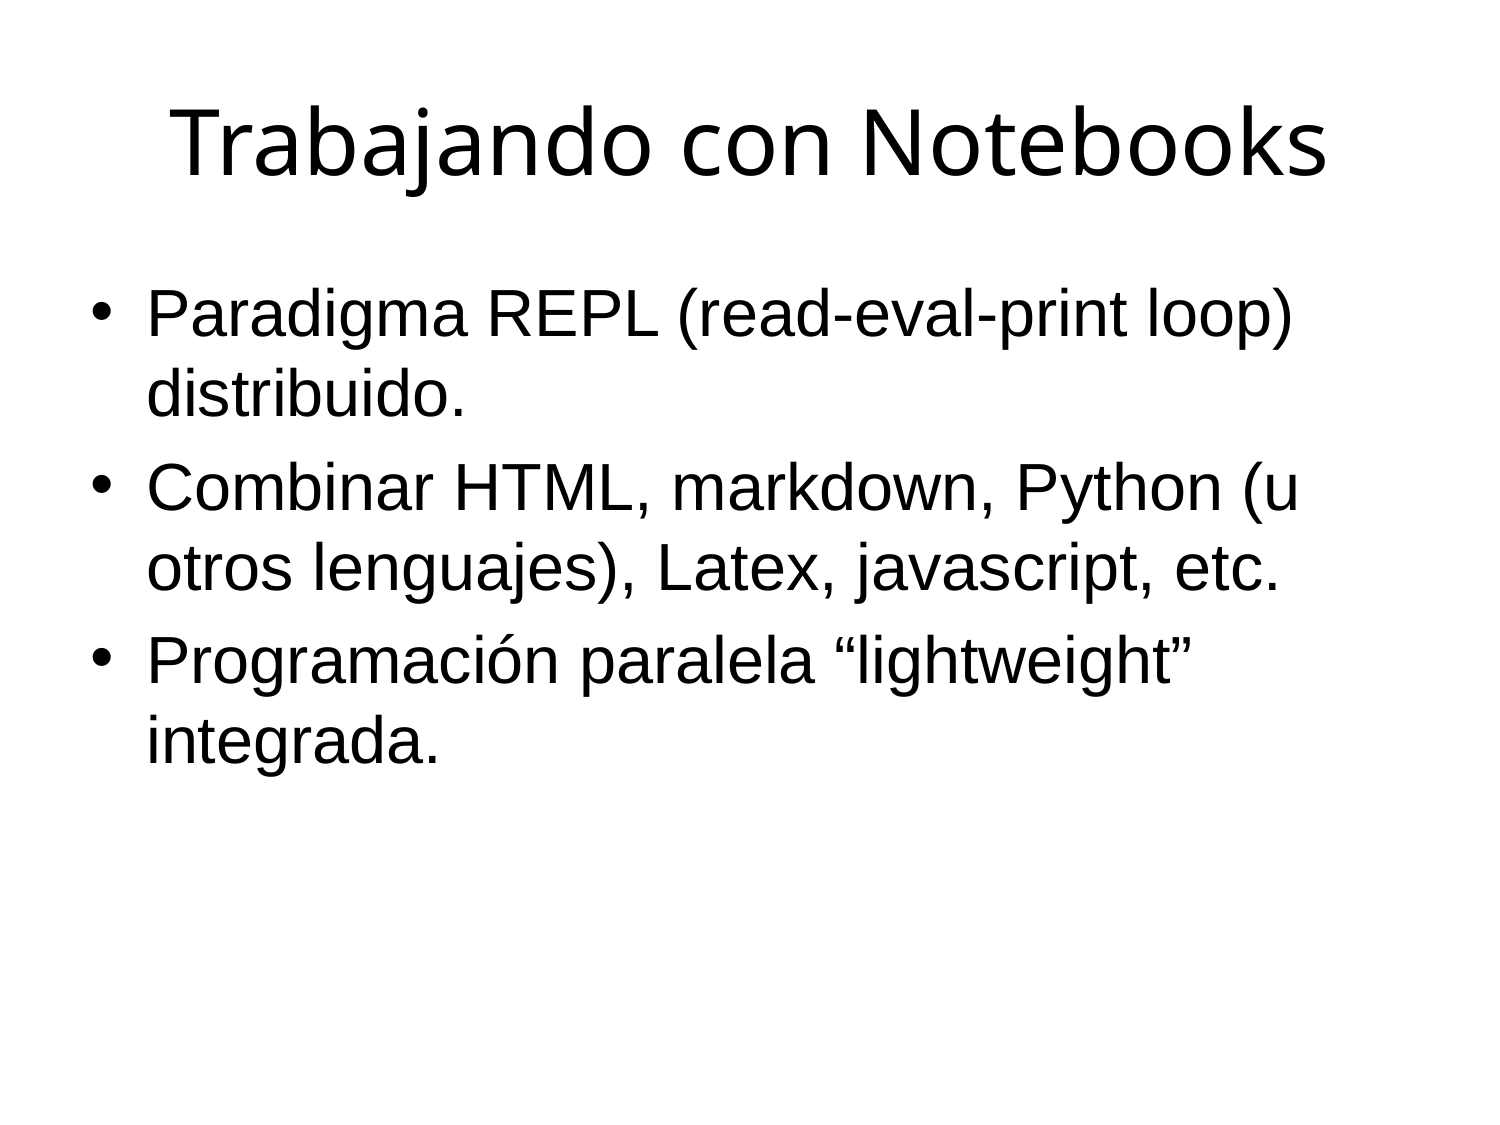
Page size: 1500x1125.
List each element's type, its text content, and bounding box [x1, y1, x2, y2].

list Paradigma REPL (read-eval-print loop) distribuido. Combinar HTML, markdown, Python (u otros lenguajes), Latex, javascript, etc. Programación paralela “lightweight” integrada. [75, 262, 1425, 1005]
title Trabajando con Notebooks [75, 45, 1425, 233]
